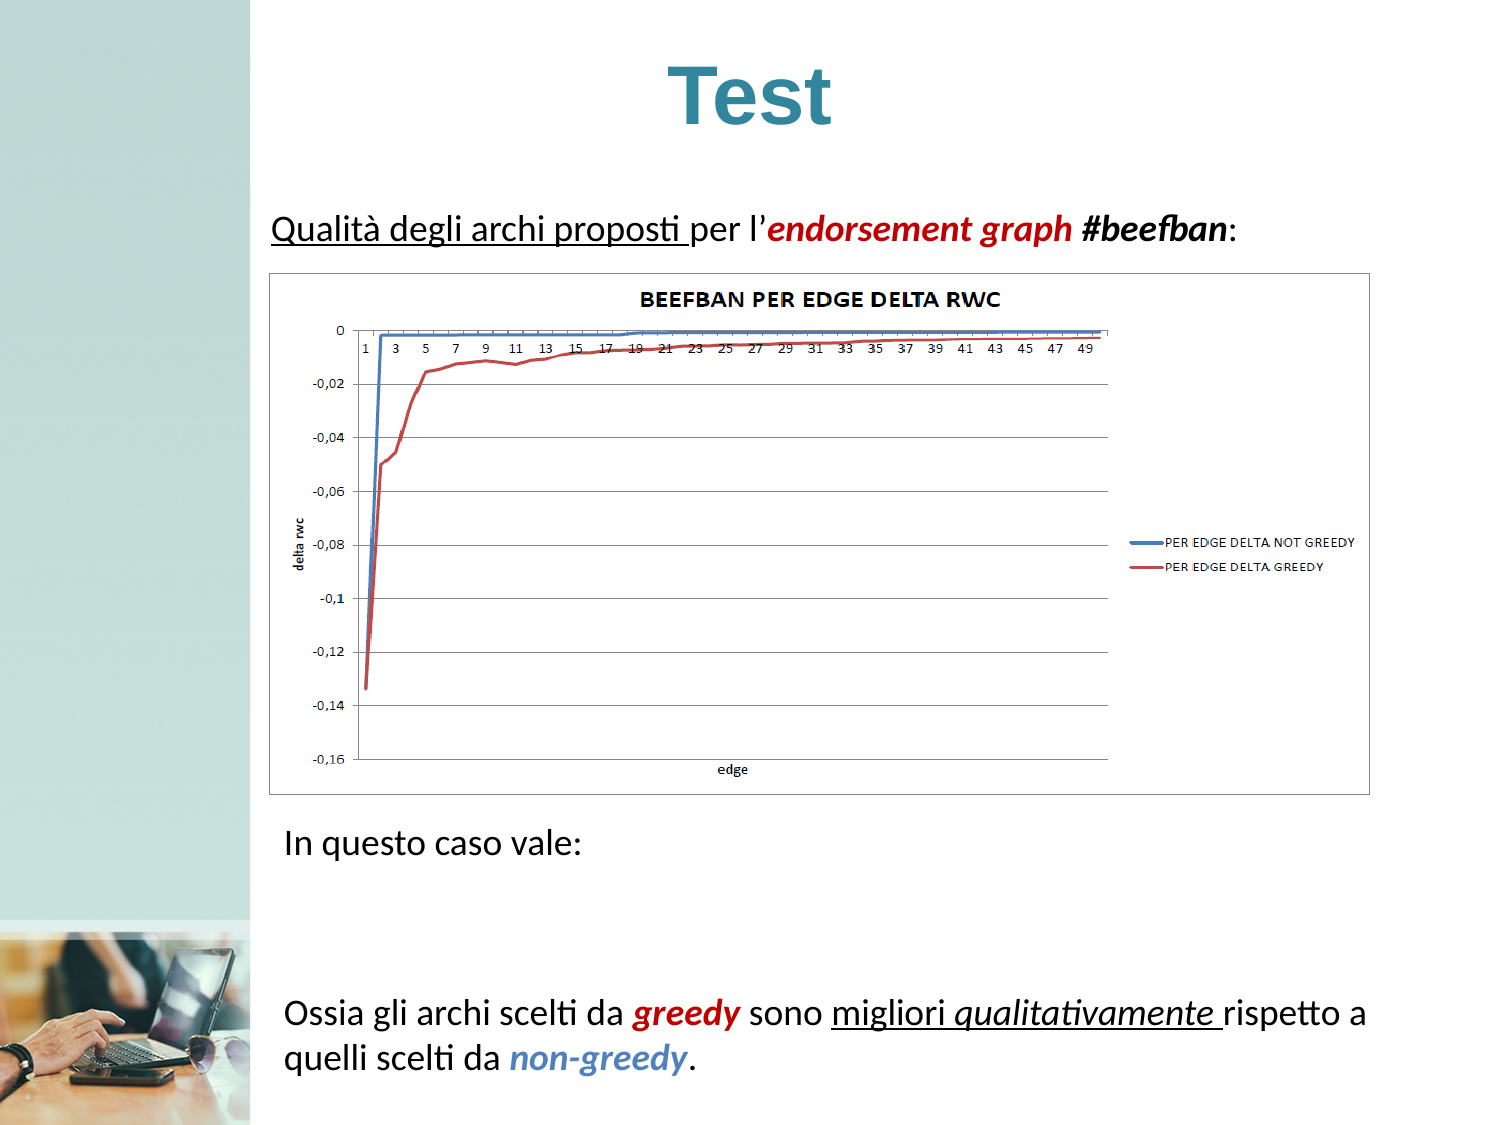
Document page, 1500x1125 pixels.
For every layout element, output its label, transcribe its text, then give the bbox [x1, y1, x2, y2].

picture [0, 179, 1500, 1125]
title Test [0, 3, 1500, 179]
text_box Qualità degli archi proposti per l’endorsement graph #beefban: [256, 196, 1253, 256]
